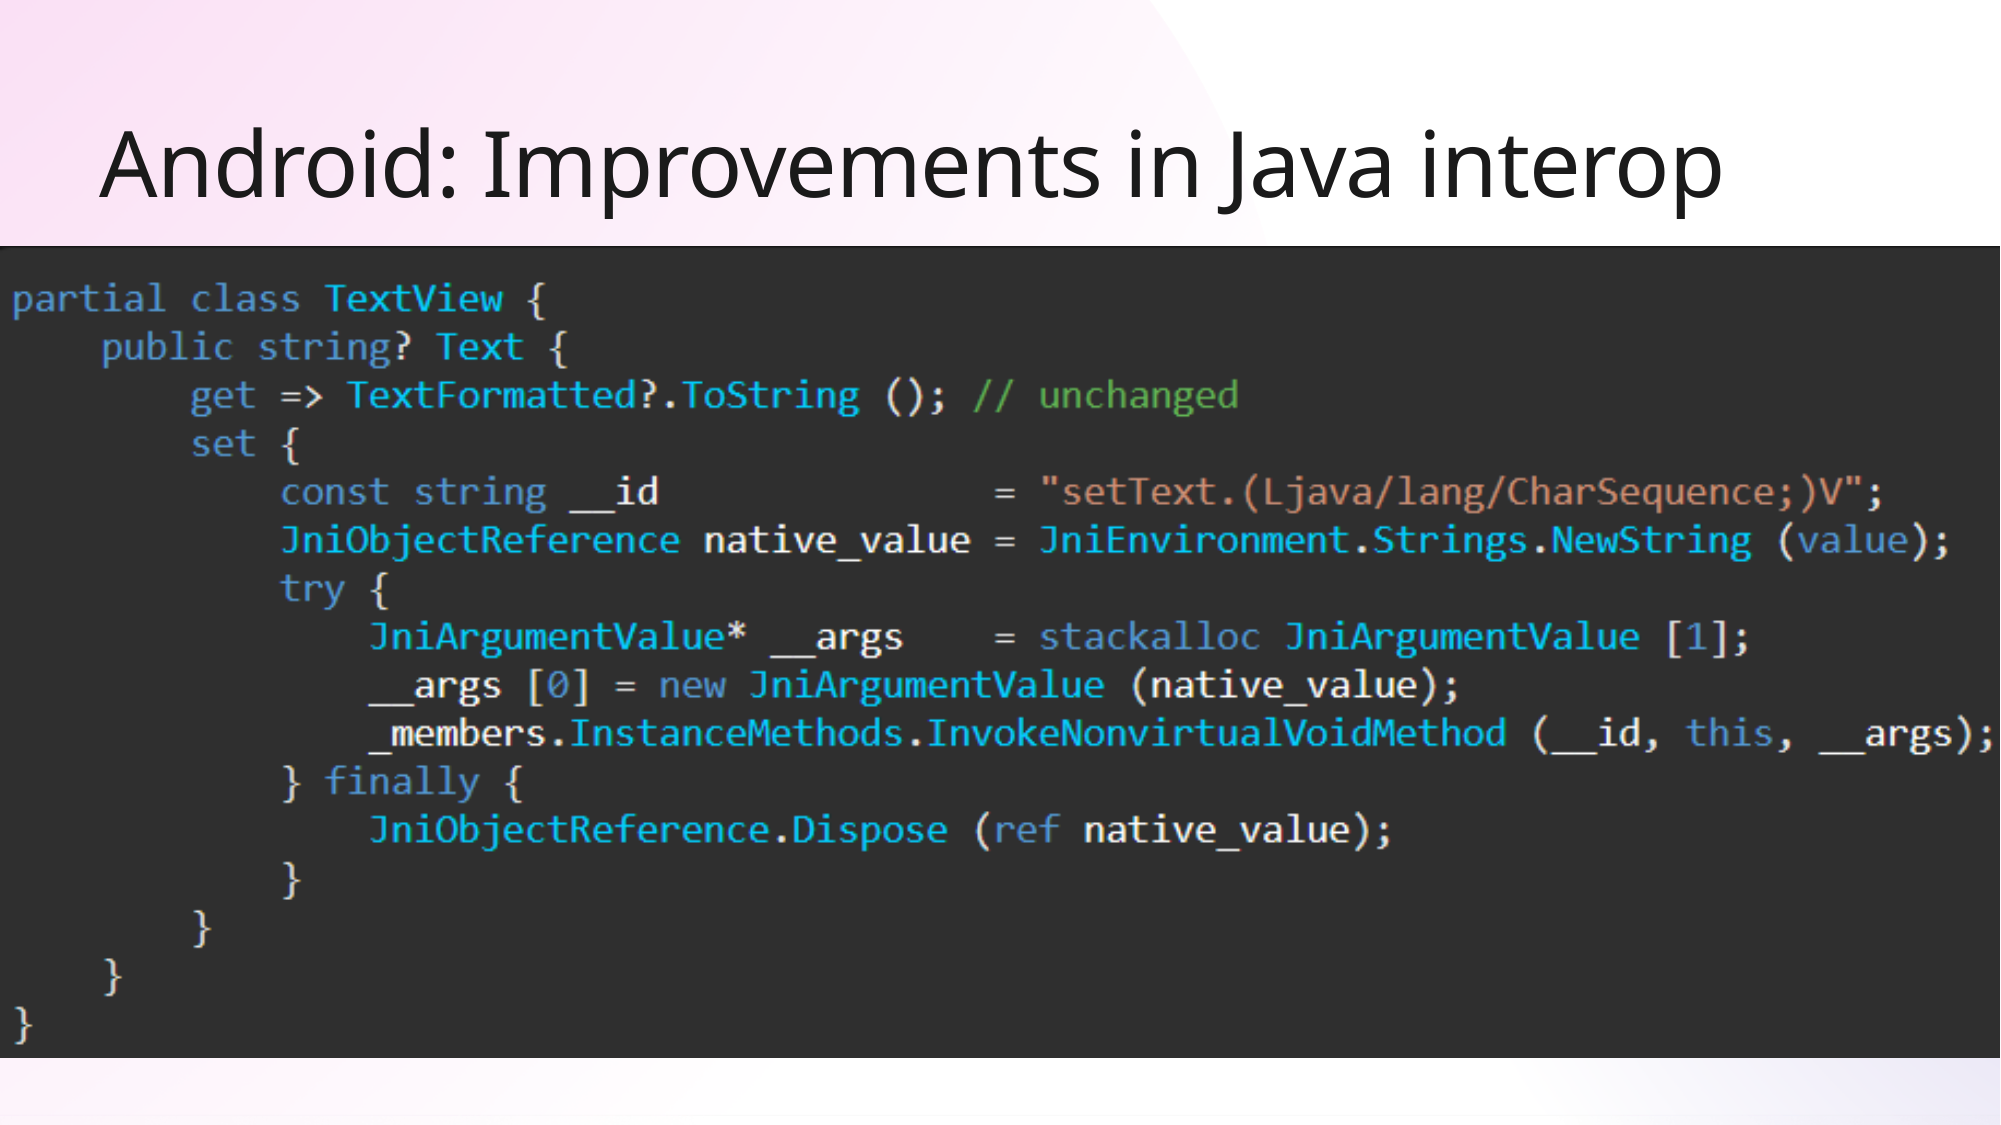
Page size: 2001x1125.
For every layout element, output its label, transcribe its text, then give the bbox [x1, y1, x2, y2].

picture [0, 0, 2001, 1125]
title Android: Improvements in Java interop [99, 99, 1900, 235]
